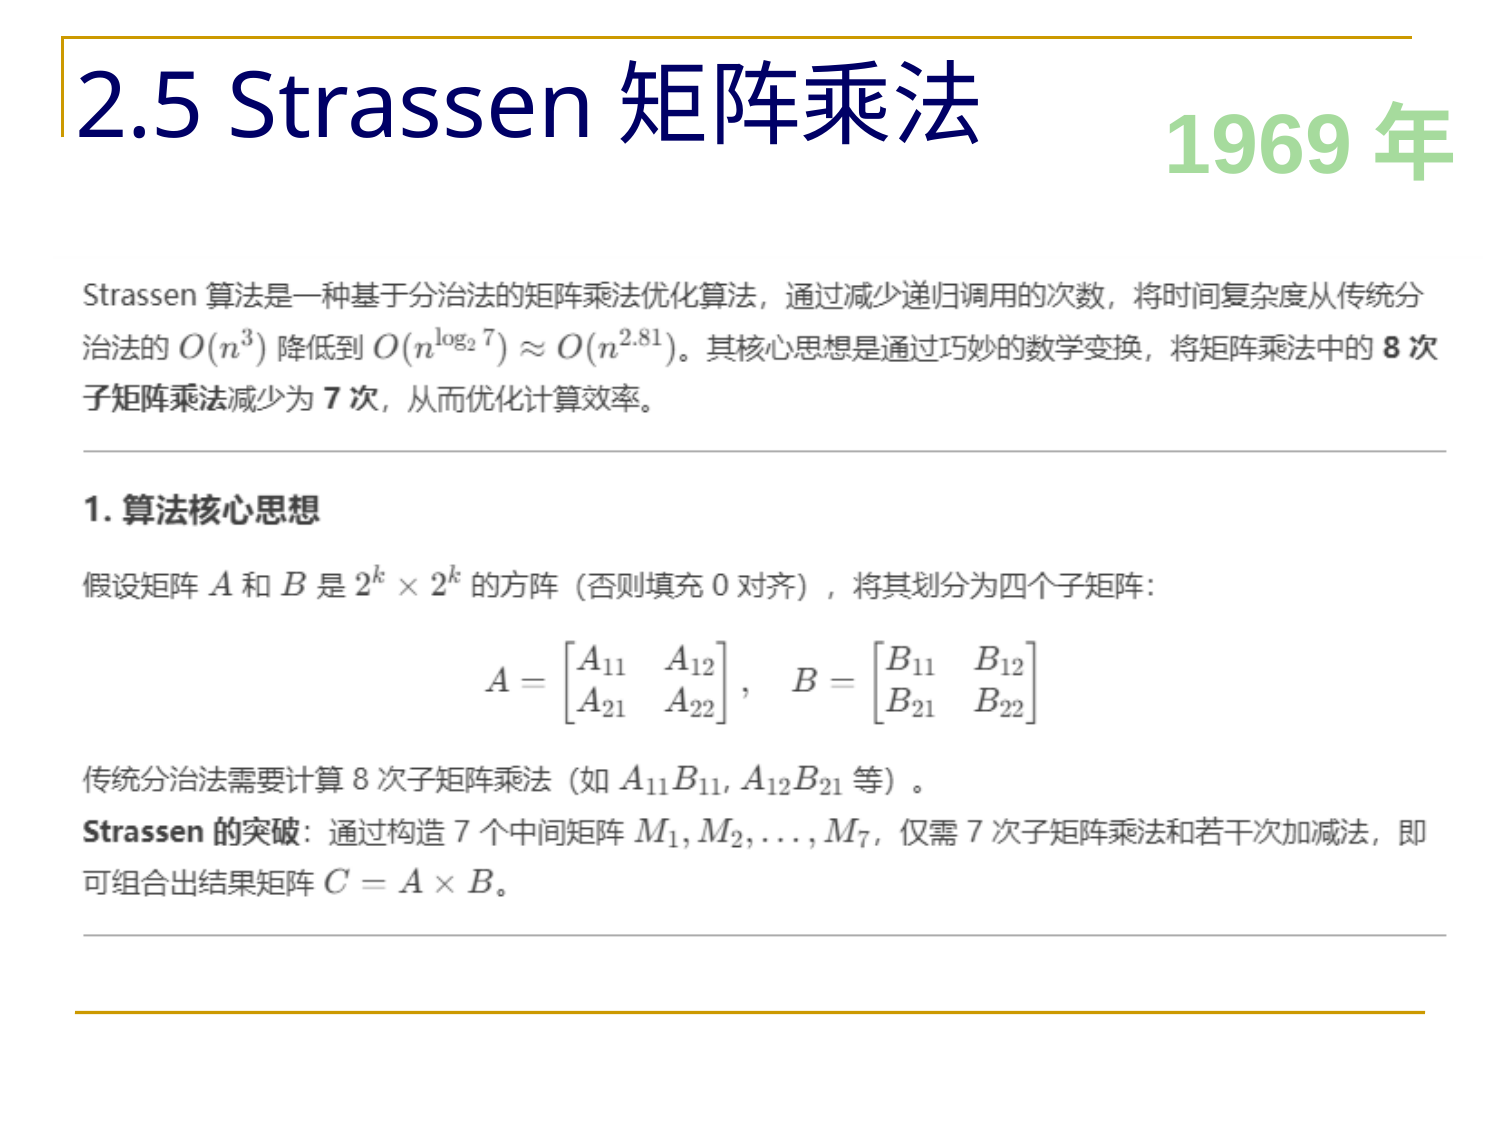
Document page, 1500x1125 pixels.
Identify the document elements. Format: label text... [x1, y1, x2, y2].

picture [52, 255, 1483, 950]
text_box 1969年 [1152, 83, 1468, 196]
title 2.5 Strassen矩阵乘法 [75, 45, 1425, 233]
